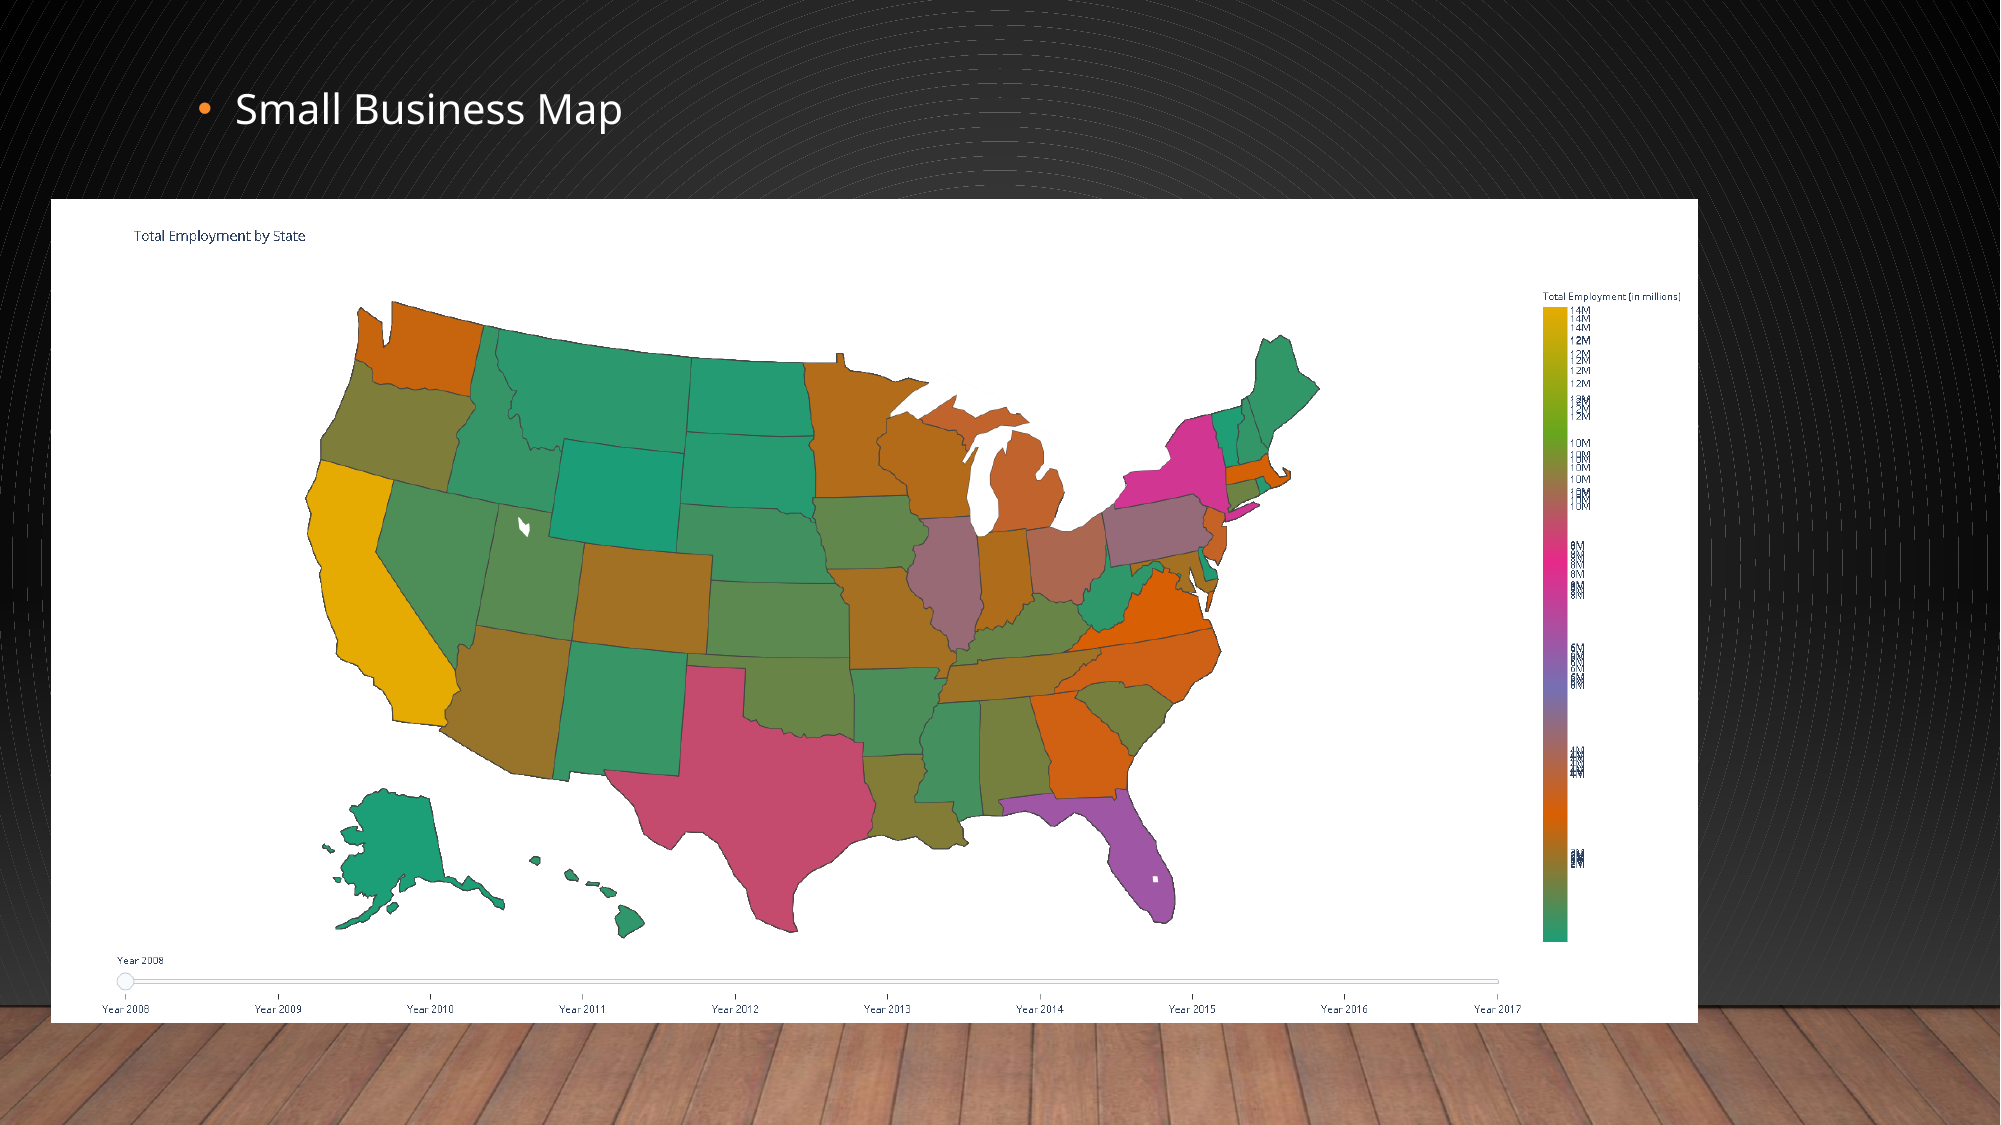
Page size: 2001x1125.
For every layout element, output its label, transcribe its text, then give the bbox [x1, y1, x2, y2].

list Small Business Map [182, 65, 1698, 198]
picture [0, 198, 2000, 1125]
